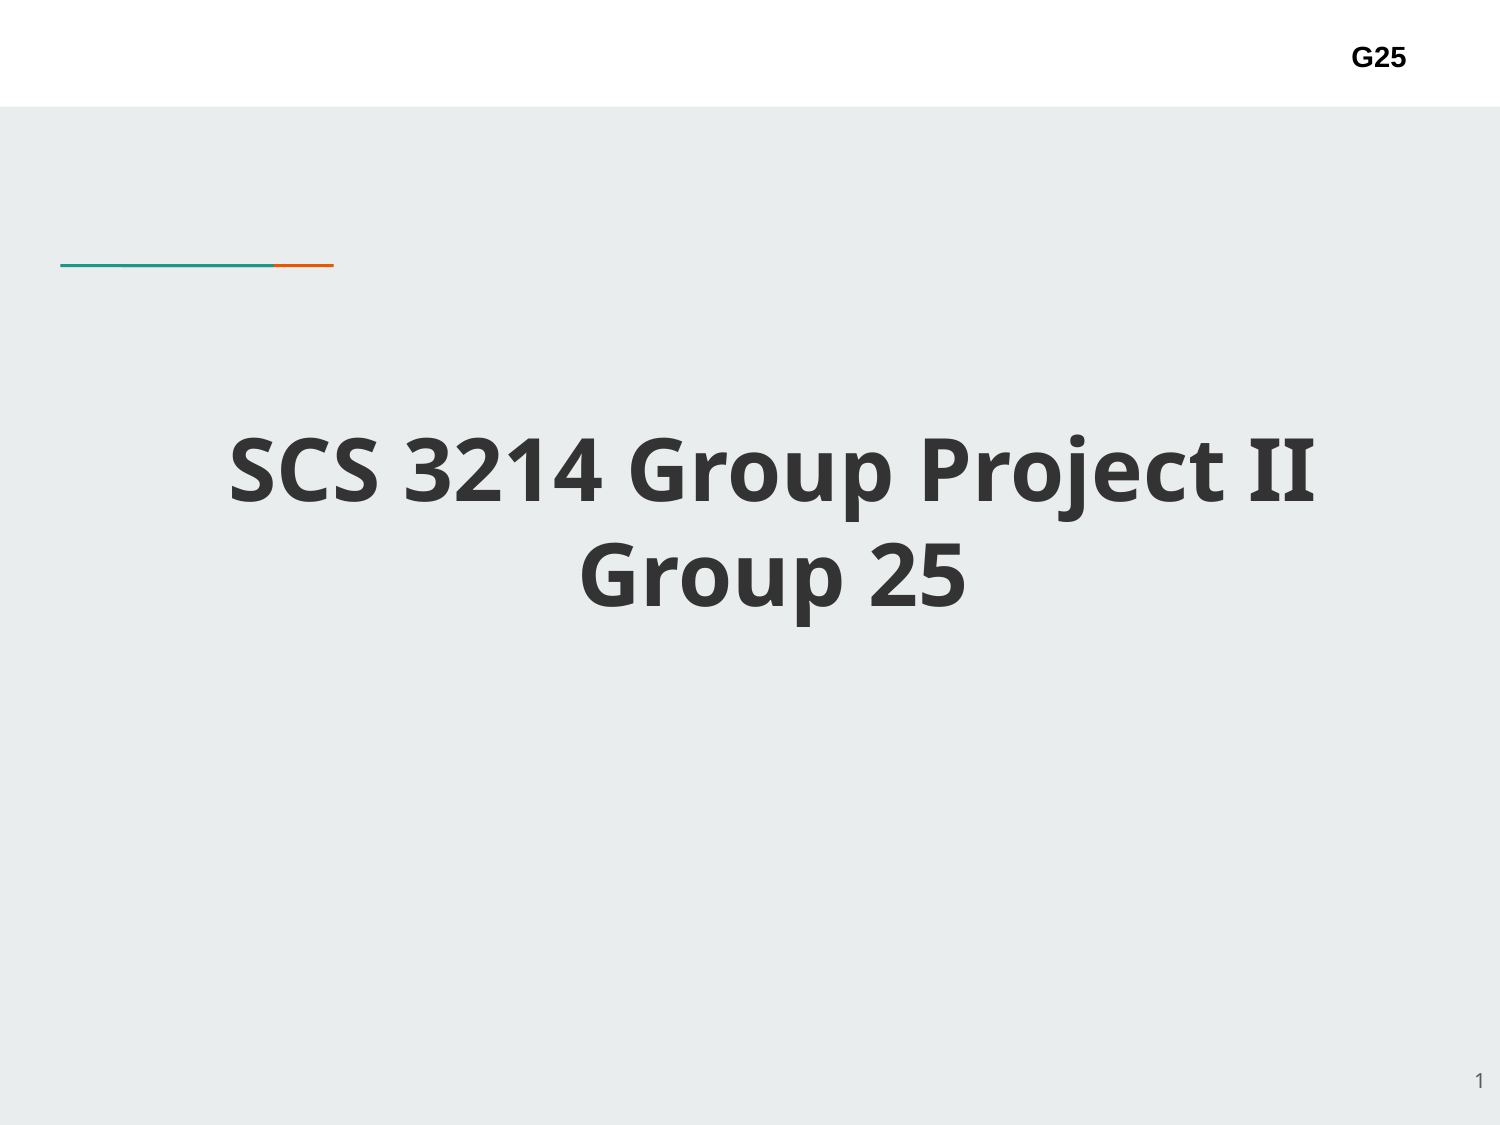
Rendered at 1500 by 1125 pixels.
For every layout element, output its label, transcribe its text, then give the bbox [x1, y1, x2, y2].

title SCS 3214 Group Project II Group 25 [161, 399, 1385, 833]
text_box G25 [1336, 31, 1479, 81]
slide_number 1 [1336, 1038, 1500, 1125]
